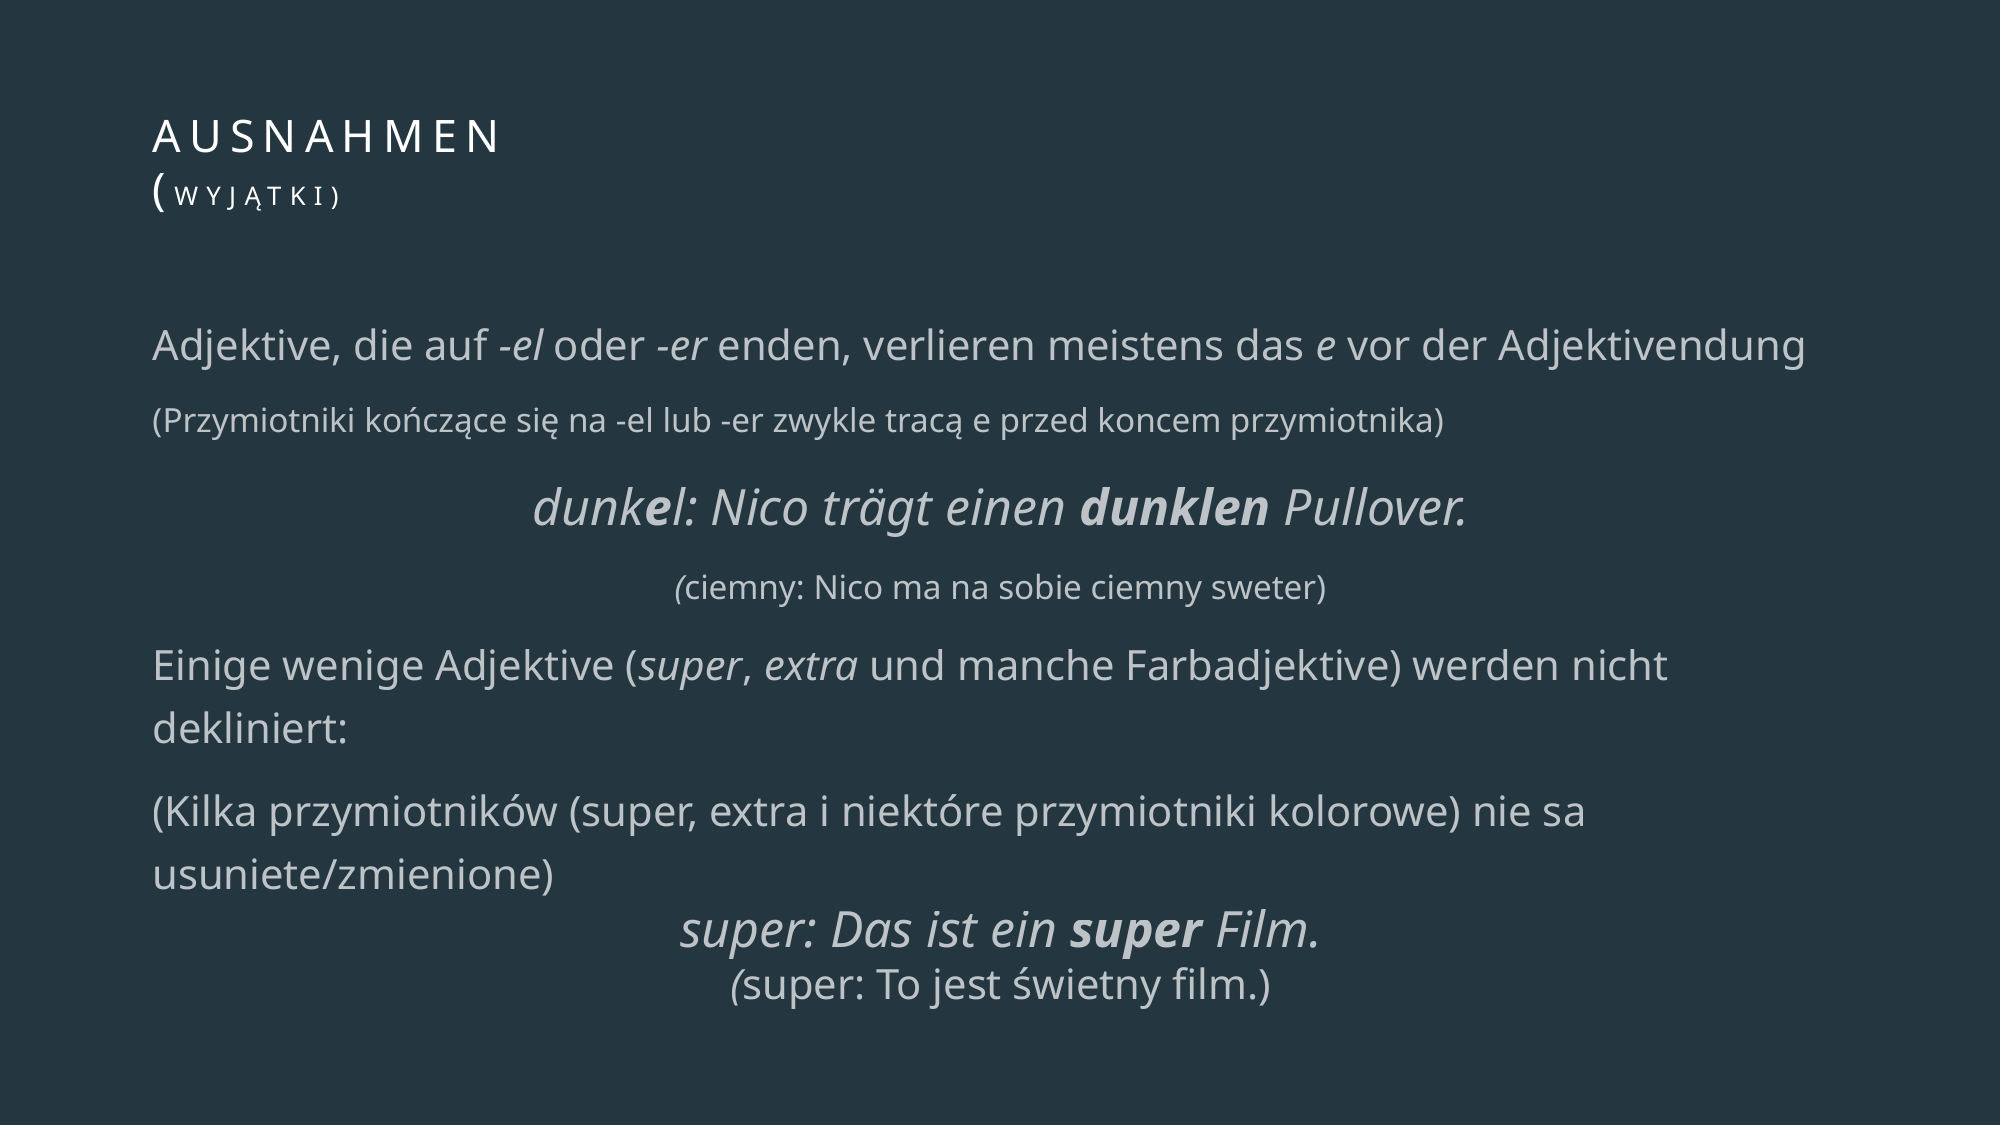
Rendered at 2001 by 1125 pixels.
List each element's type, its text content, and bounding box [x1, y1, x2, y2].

title Ausnahmen (Wyjątki) [152, 107, 1798, 215]
list Adjektive, die auf -el oder -er enden, verlieren meistens das e vor der Adjektivendung (Przymiotniki kończące się na -el lub -er zwykle tracą e przed koncem przymiotnika) dunkel: Nico trägt einen dunklen Pullover. (ciemny: Nico ma na sobie ciemny sweter) Einige wenige Adjektive (super, extra und manche Farbadjektive) werden nicht dekliniert: (Kilka przymiotników (super, extra i niektóre przymiotniki kolorowe) nie sa usuniete/zmienione) super: Das ist ein super Film. (super: To jest świetny film.) [152, 306, 1850, 1070]
